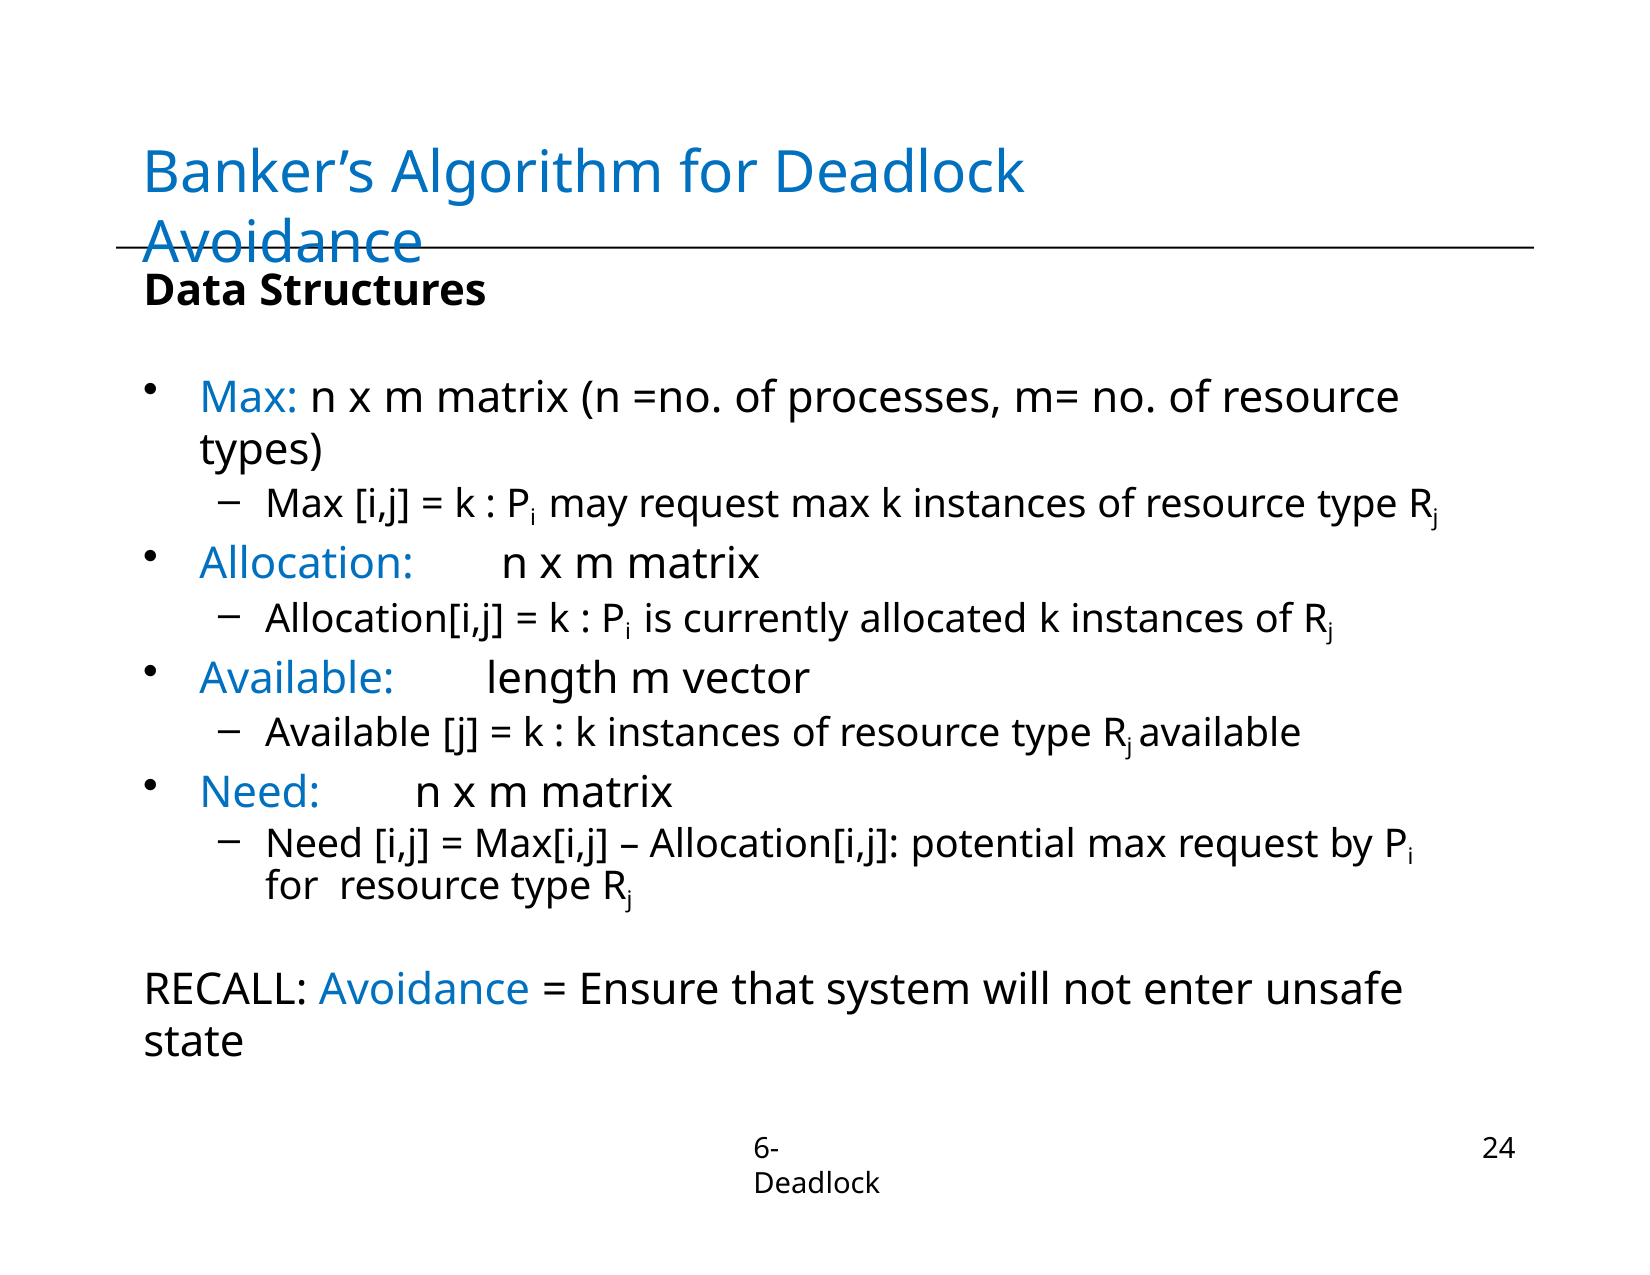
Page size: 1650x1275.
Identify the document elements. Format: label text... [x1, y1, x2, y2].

text_box Data Structures Max: n x m matrix (n =no. of processes, m= no. of resource types) Max [i,j] = k : Pi may request max k instances of resource type Rj Allocation: n x m matrix Allocation[i,j] = k : Pi is currently allocated k instances of Rj Available: length m vector Available [j] = k : k instances of resource type Rj available Need: n x m matrix Need [i,j] = Max[i,j] – Allocation[i,j]: potential max request by Pi for resource type Rj RECALL: Avoidance = Ensure that system will not enter unsafe state [126, 259, 1523, 1066]
slide_number 24 [1475, 1127, 1521, 1275]
title Banker’s Algorithm for Deadlock Avoidance [140, 132, 1251, 259]
footer 6-Deadlock [751, 1127, 900, 1275]
